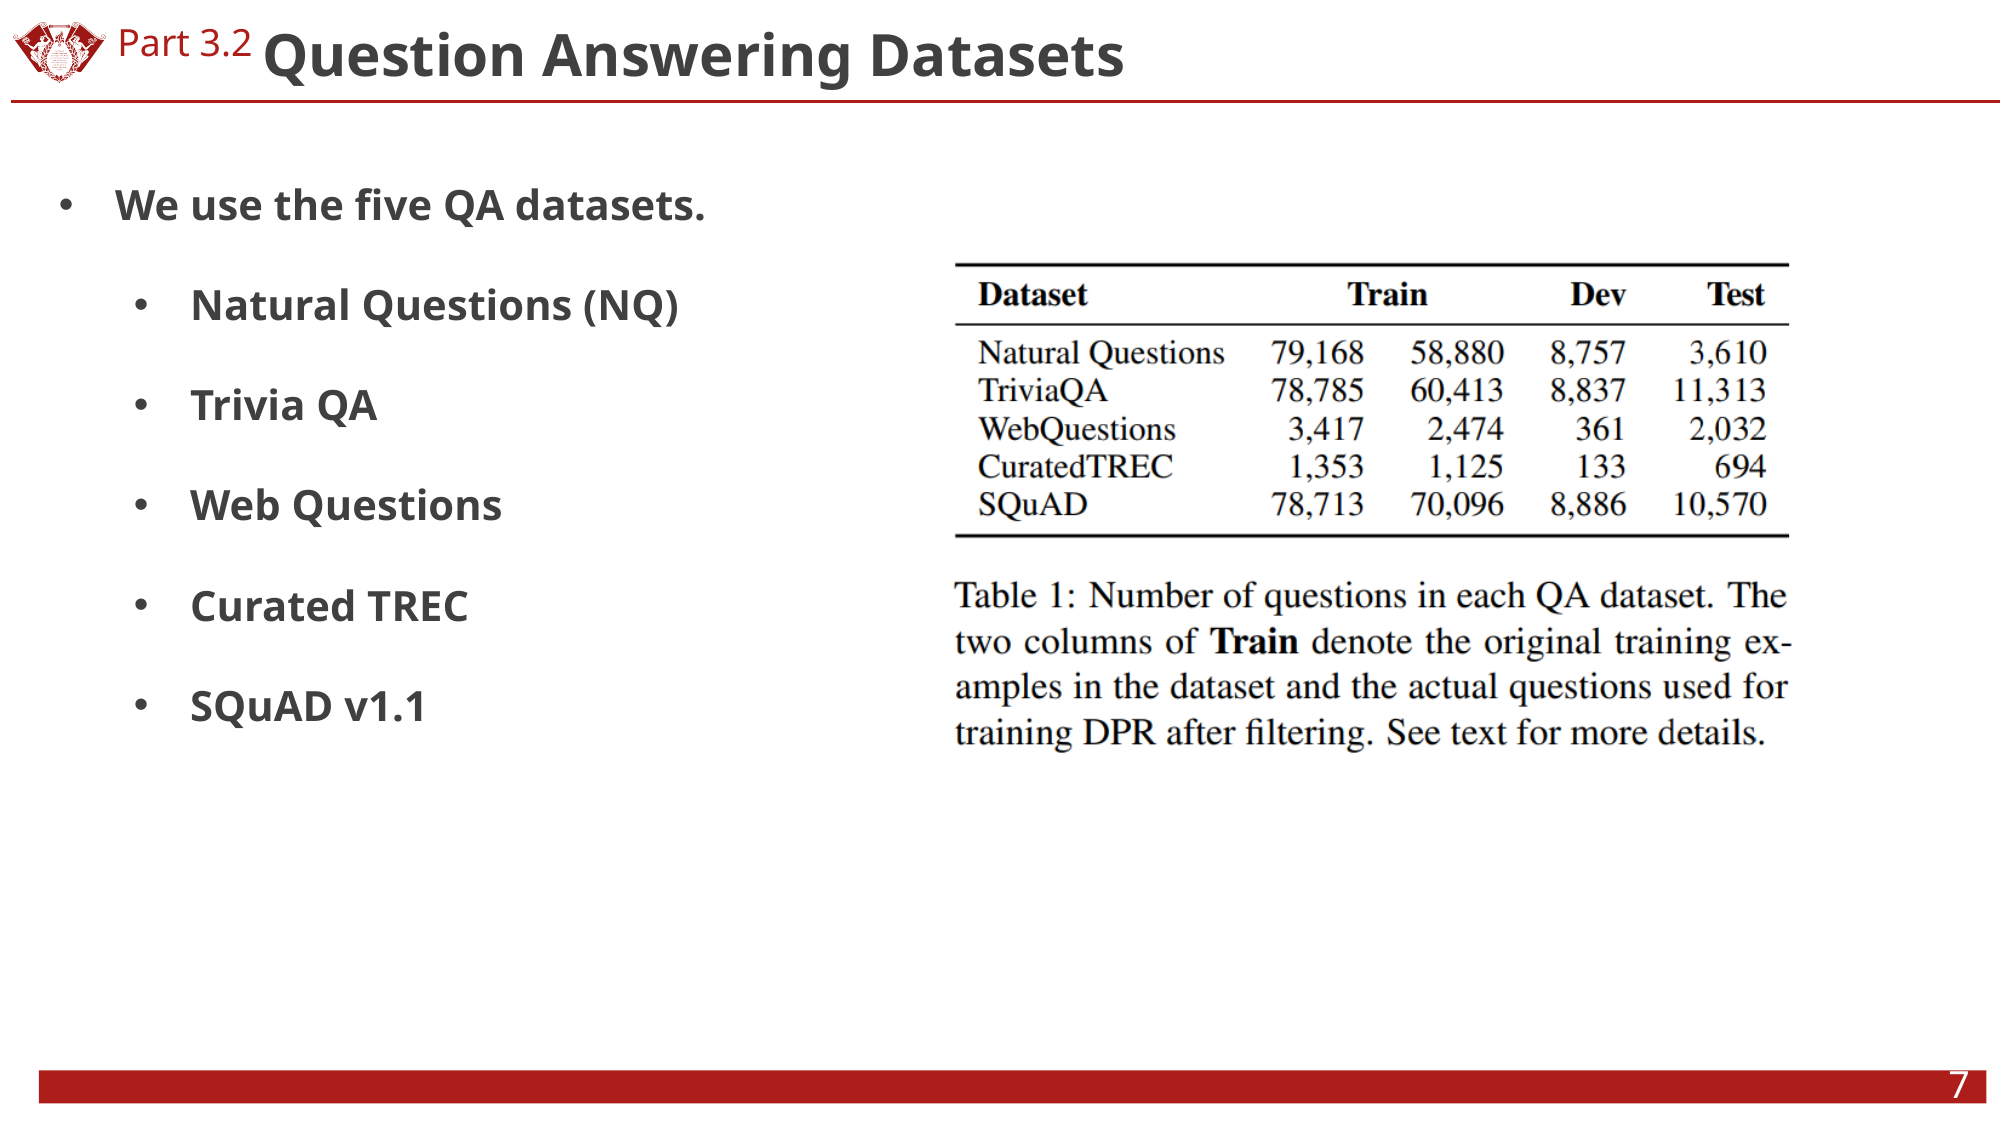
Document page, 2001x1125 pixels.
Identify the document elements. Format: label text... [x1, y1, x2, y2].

picture [13, 22, 106, 83]
text_box [38, 1069, 1933, 1104]
picture [943, 252, 1811, 759]
text_box Question Answering Datasets [247, 10, 2000, 96]
text_box 7 [1933, 1054, 1981, 1114]
text_box [1981, 1069, 1987, 1104]
text_box Part 3.2 [102, 11, 247, 72]
text_box We use the five QA datasets. Natural Questions (NQ) Trivia QA Web Questions Curated TREC SQuAD v1.1 [44, 171, 1961, 737]
